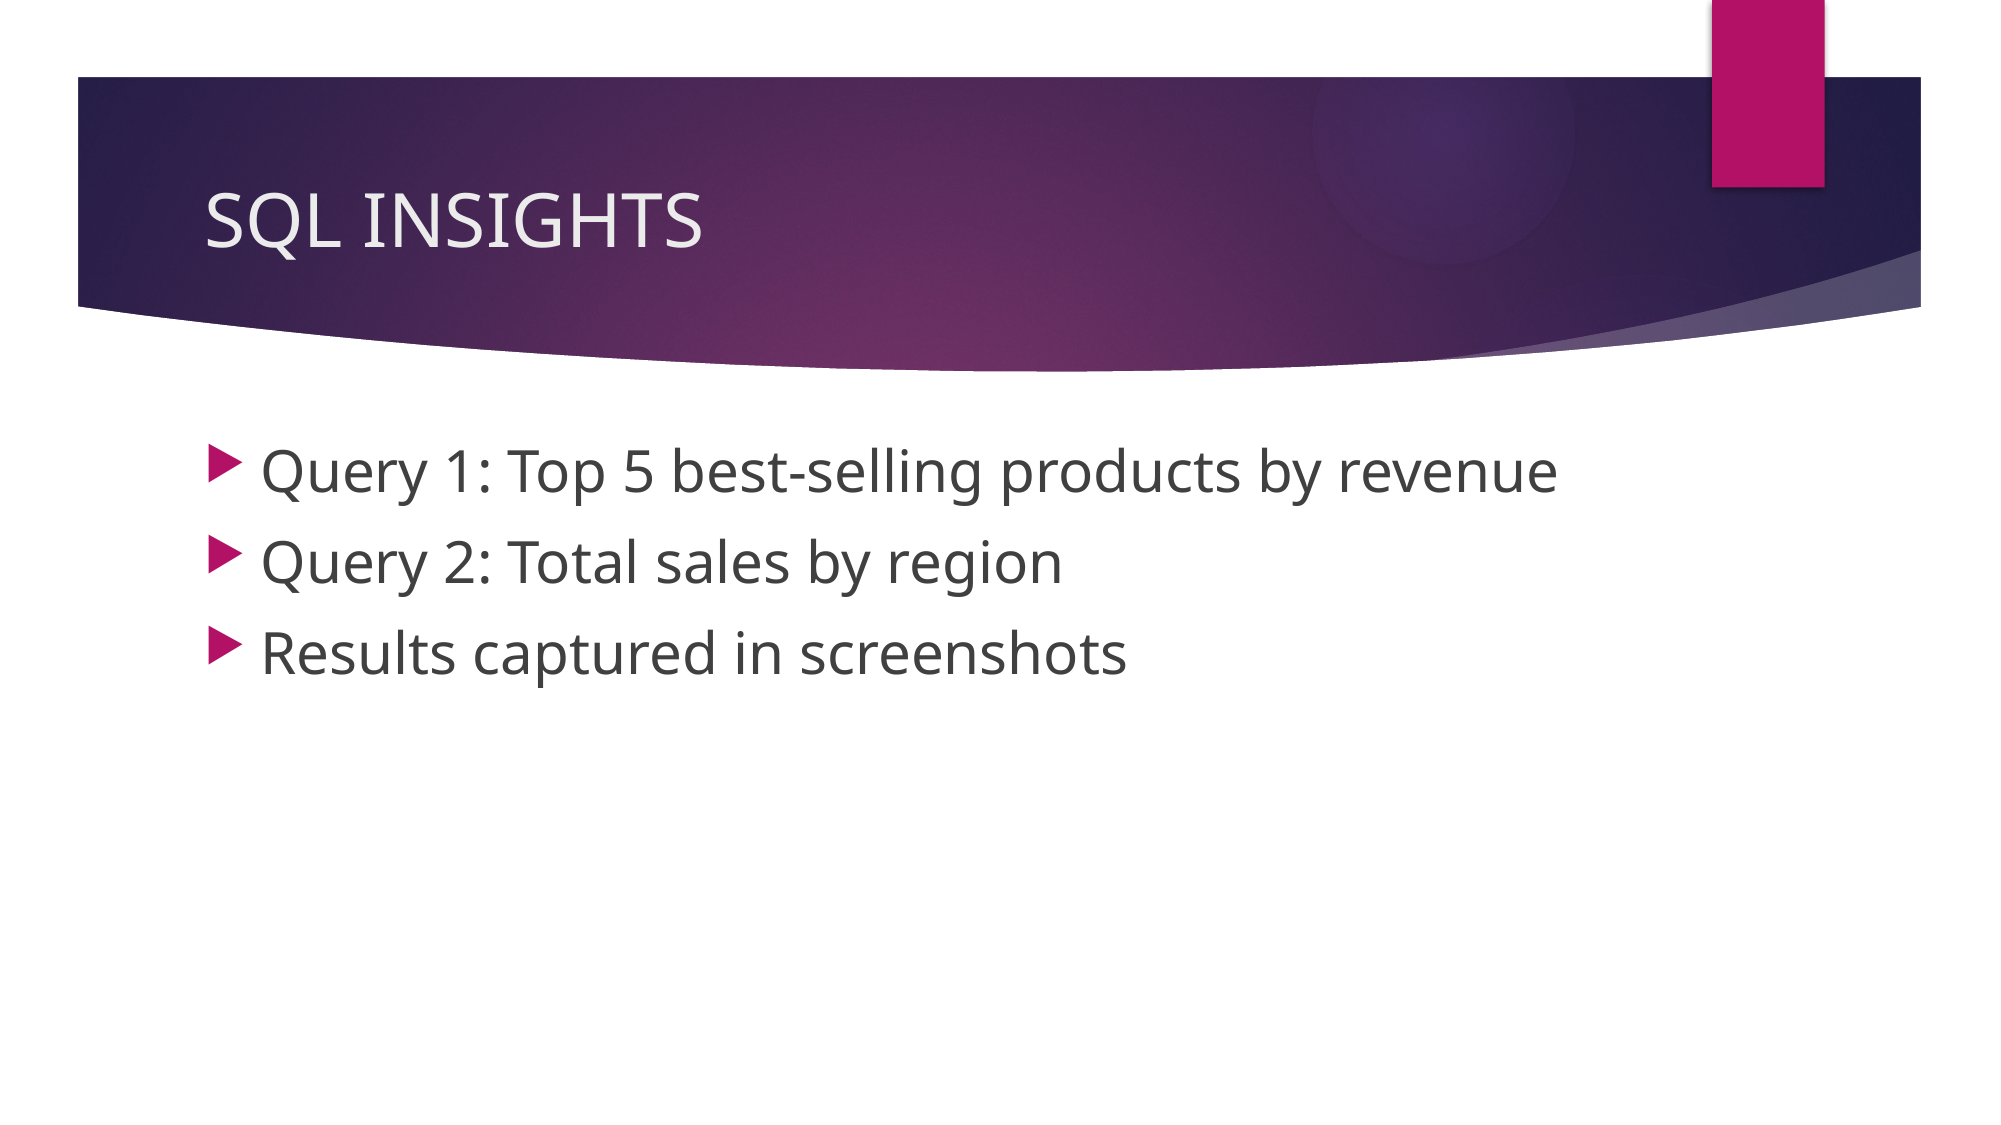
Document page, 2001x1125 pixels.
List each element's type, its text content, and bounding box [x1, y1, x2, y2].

title SQL INSIGHTS [189, 159, 1627, 276]
list Query 1: Top 5 best-selling products by revenue Query 2: Total sales by region Results captured in screenshots [189, 427, 1638, 988]
